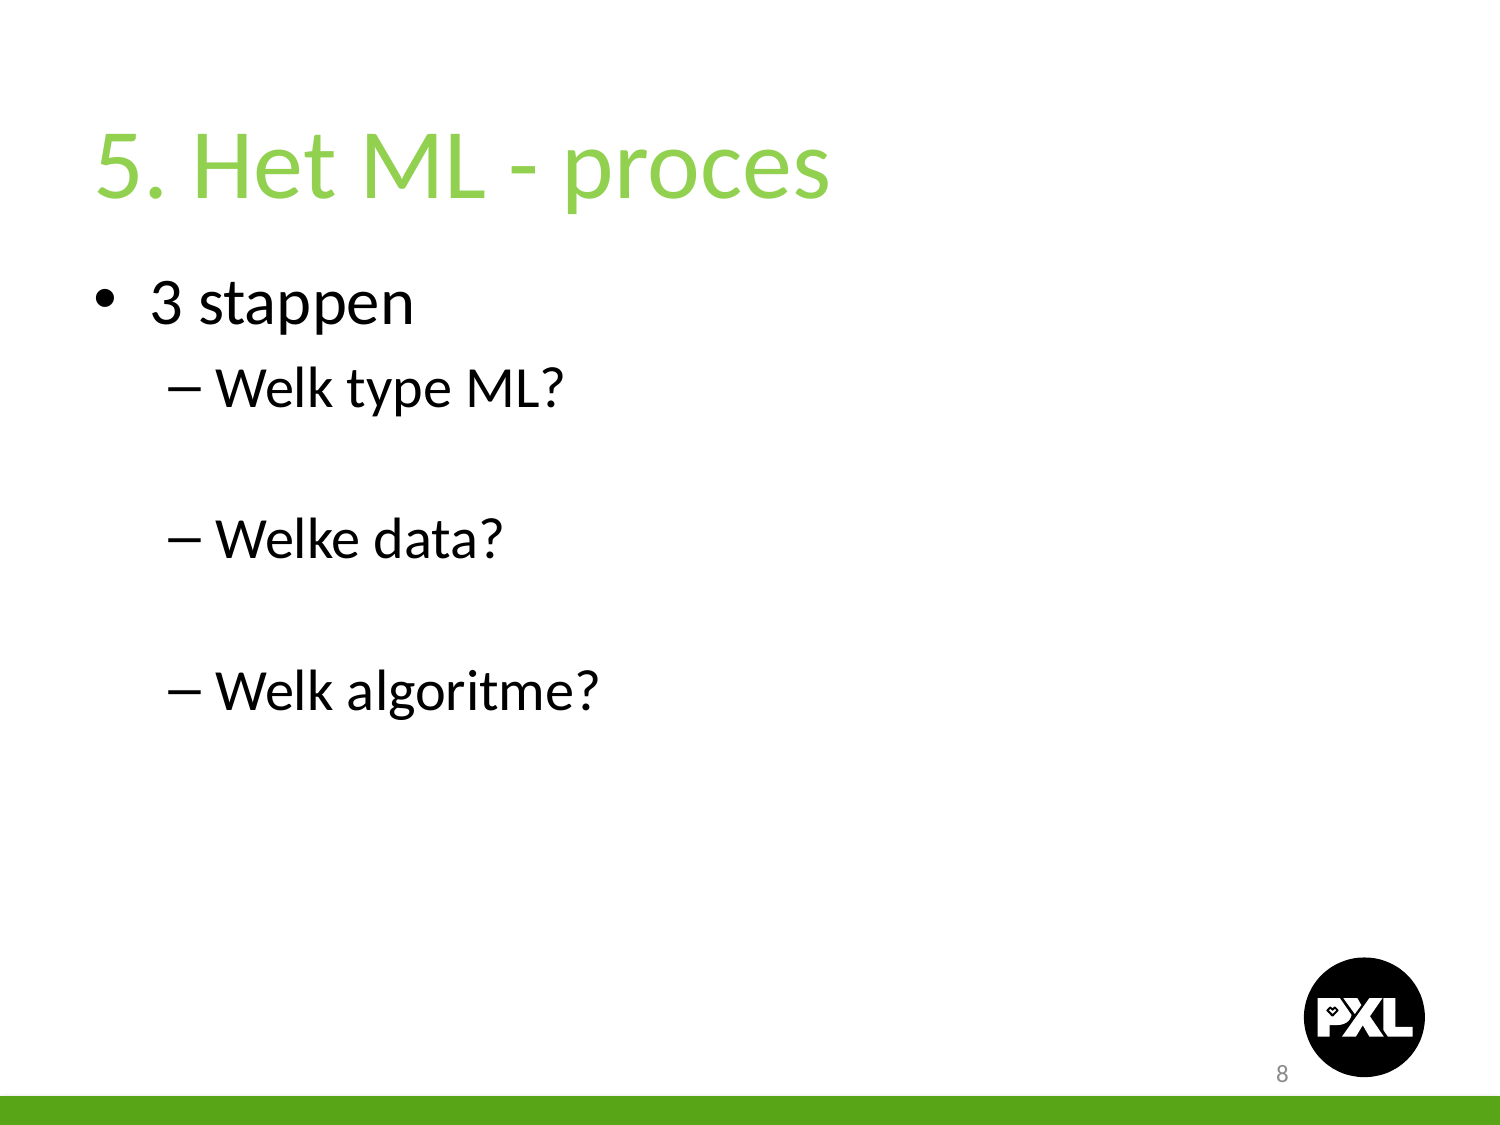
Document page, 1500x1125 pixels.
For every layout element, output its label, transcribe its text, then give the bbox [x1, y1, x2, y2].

slide_number 8 [1074, 1042, 1304, 1103]
text_box 5. Het ML - proces [78, 91, 1425, 249]
list 3 stappen Welk type ML? Welke data? Welk algoritme? [78, 249, 1425, 1005]
